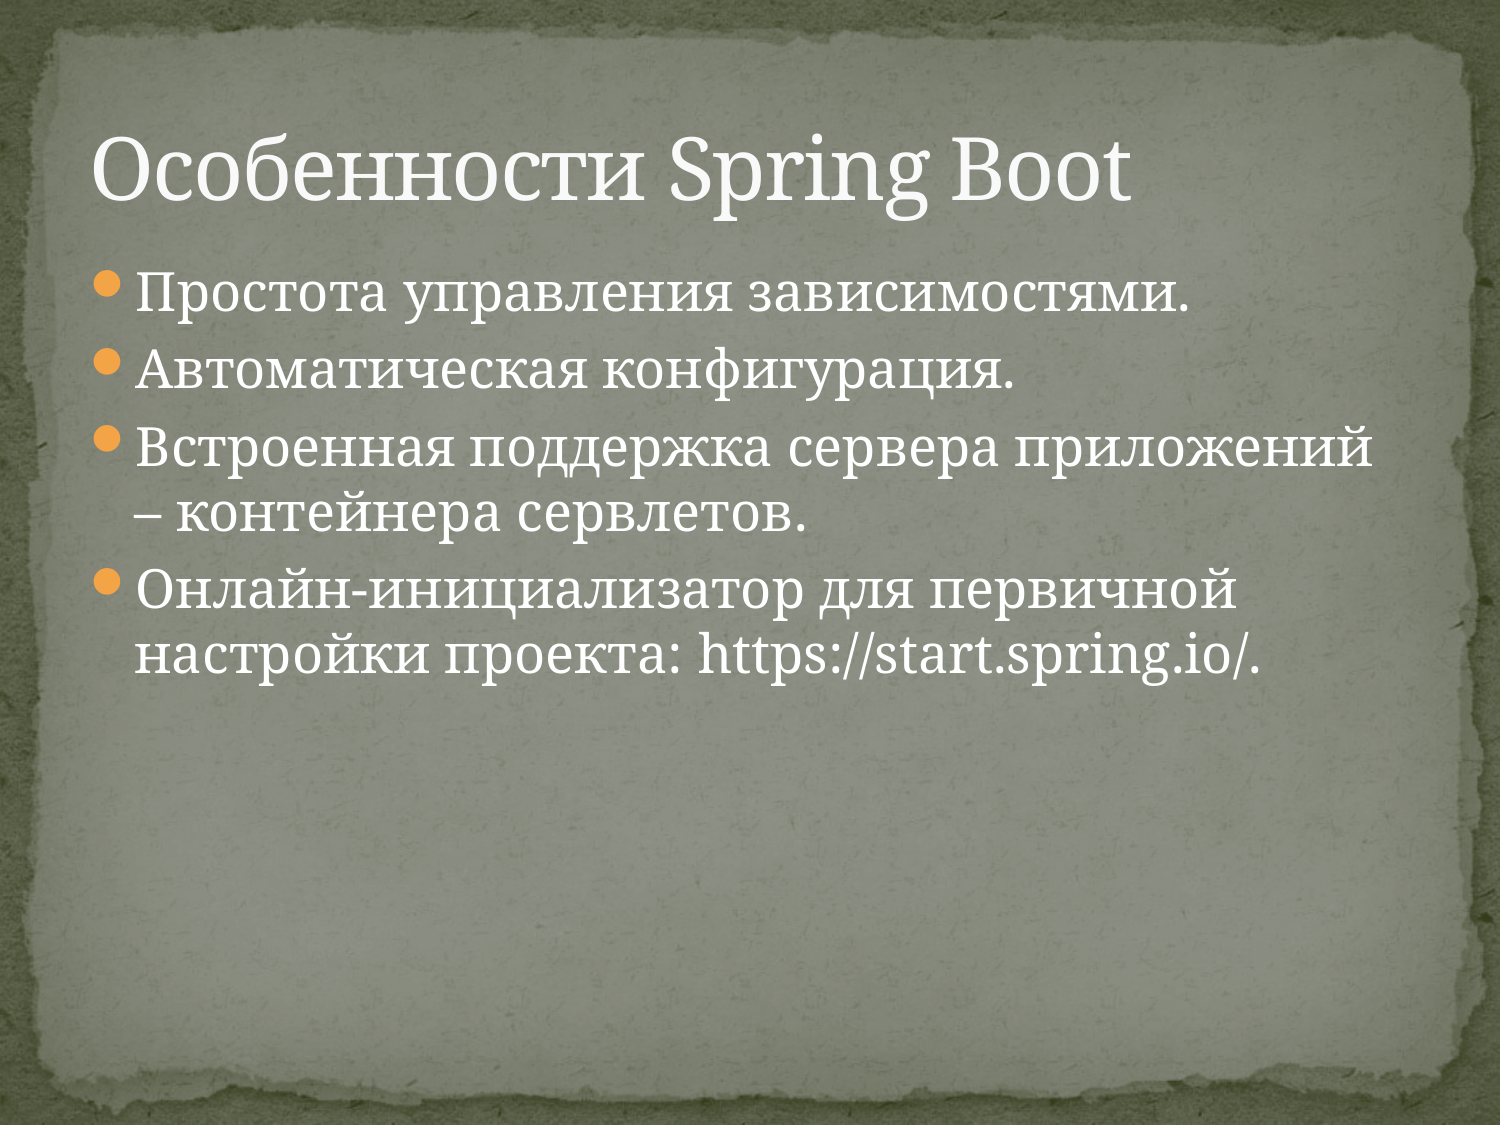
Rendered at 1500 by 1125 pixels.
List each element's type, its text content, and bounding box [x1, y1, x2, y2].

title Особенности Spring Boot [74, 24, 1425, 225]
list Простота управления зависимостями. Автоматическая конфигурация. Встроенная поддержка сервера приложений – контейнера сервлетов. Онлайн-инициализатор для первичной настройки проекта: https://start.spring.io/. [75, 249, 1425, 1000]
